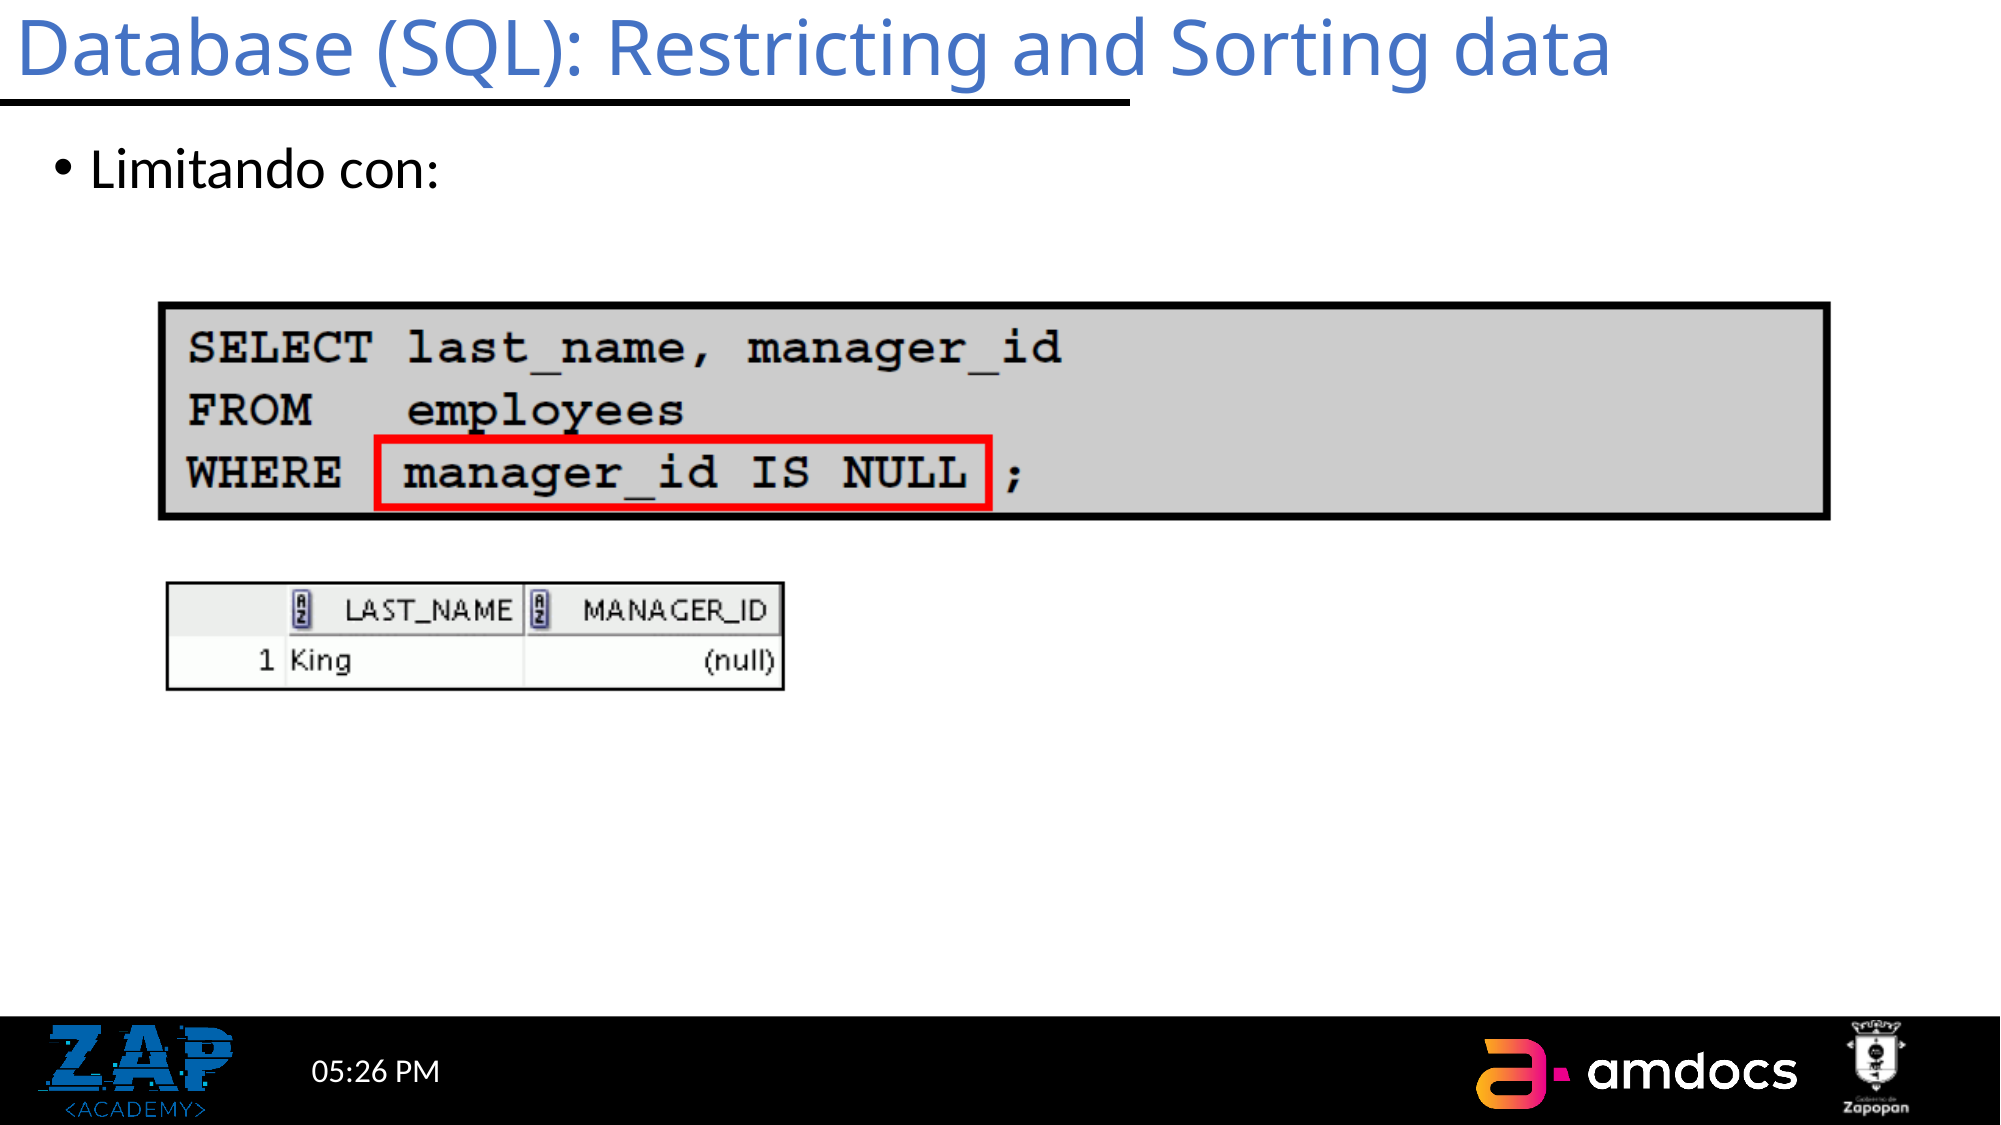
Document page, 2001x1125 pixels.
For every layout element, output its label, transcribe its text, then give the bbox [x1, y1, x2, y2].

picture [152, 294, 1842, 700]
picture [1476, 1039, 1797, 1109]
picture [1824, 1020, 1936, 1121]
title Database (SQL): Restricting and Sorting data [0, 0, 1650, 102]
picture [38, 1025, 233, 1117]
list Limitando con: [38, 130, 1957, 1016]
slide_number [296, 1039, 584, 1099]
